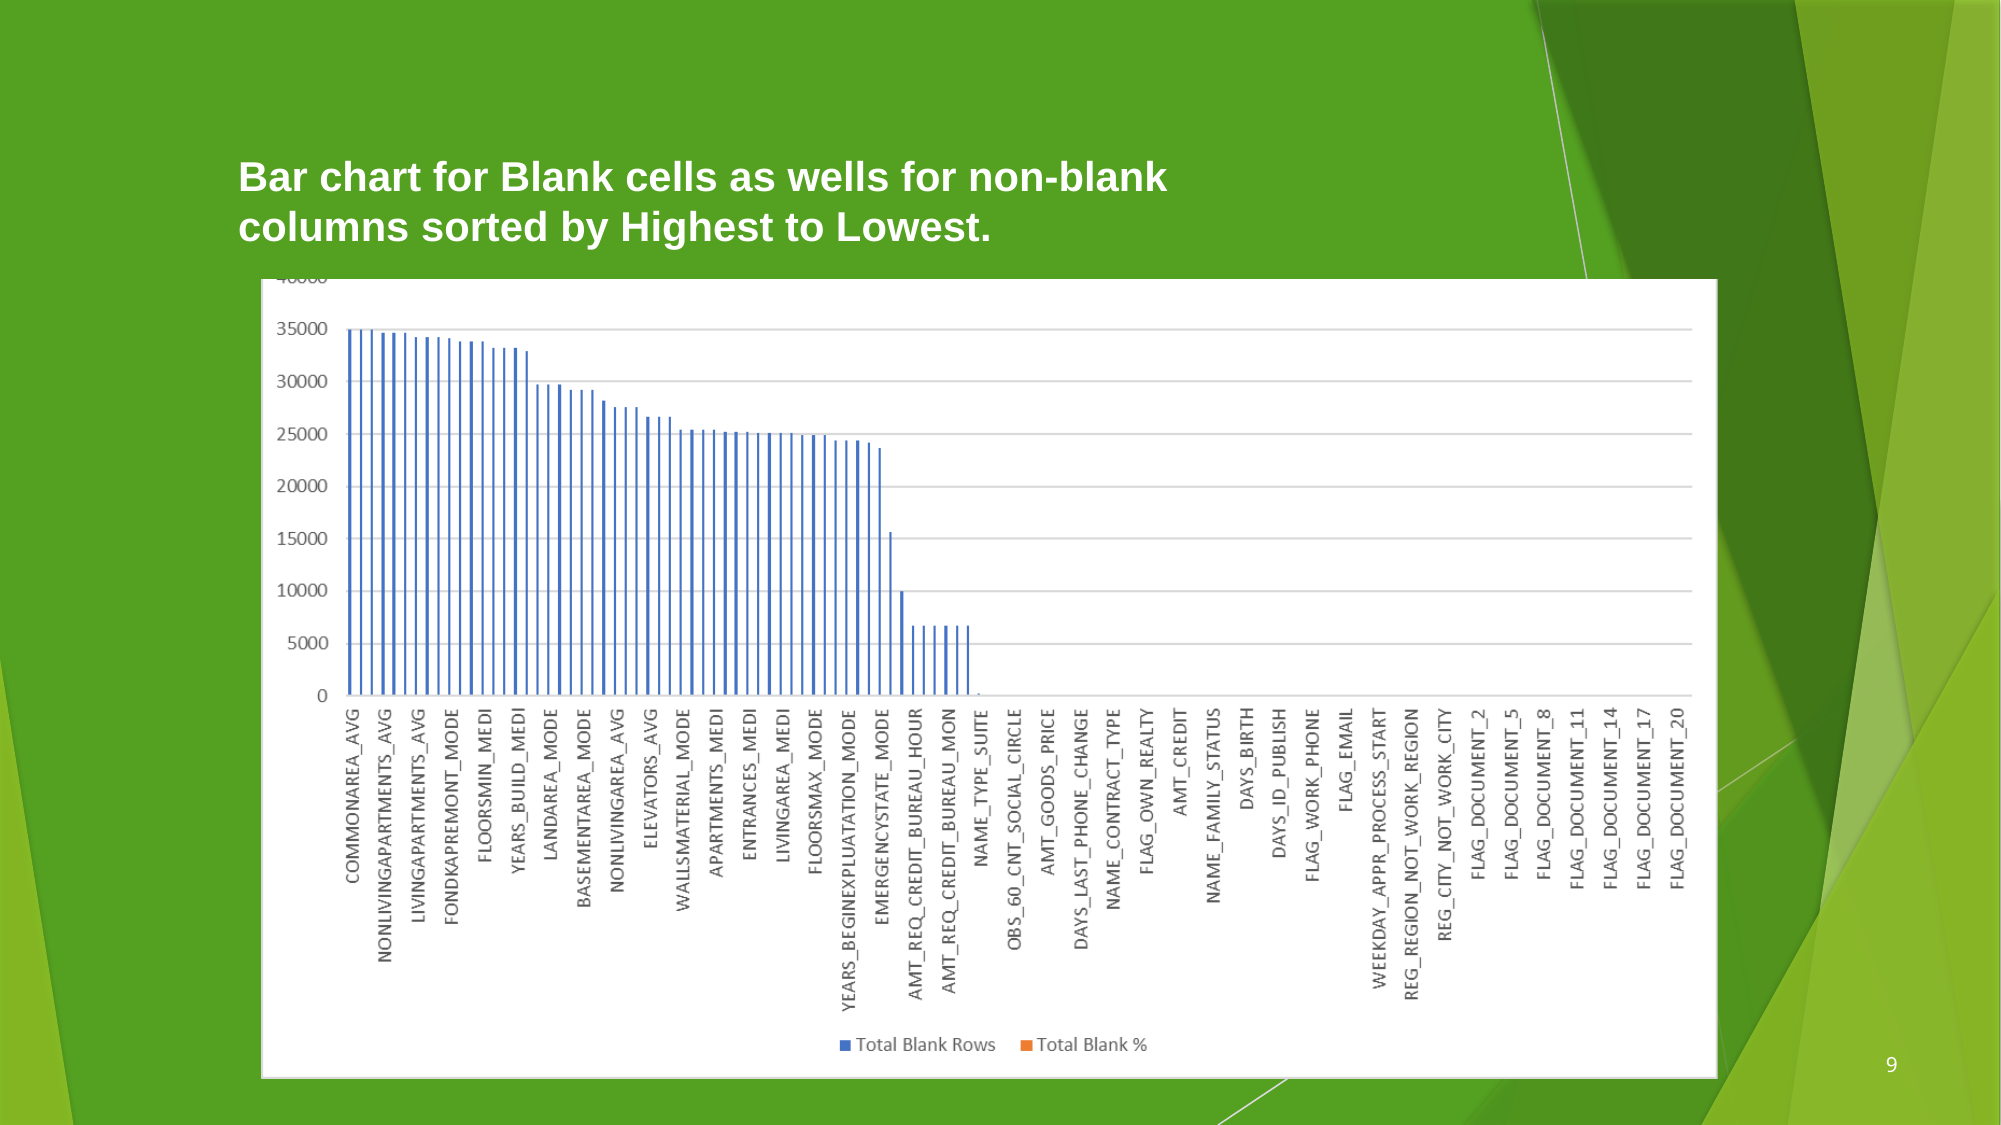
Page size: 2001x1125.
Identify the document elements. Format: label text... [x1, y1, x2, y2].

picture [260, 278, 1719, 1108]
slide_number 9 [1845, 1035, 1913, 1096]
text_box Bar chart for Blank cells as wells for non-blank columns sorted by Highest to Lowest. [223, 141, 1263, 257]
